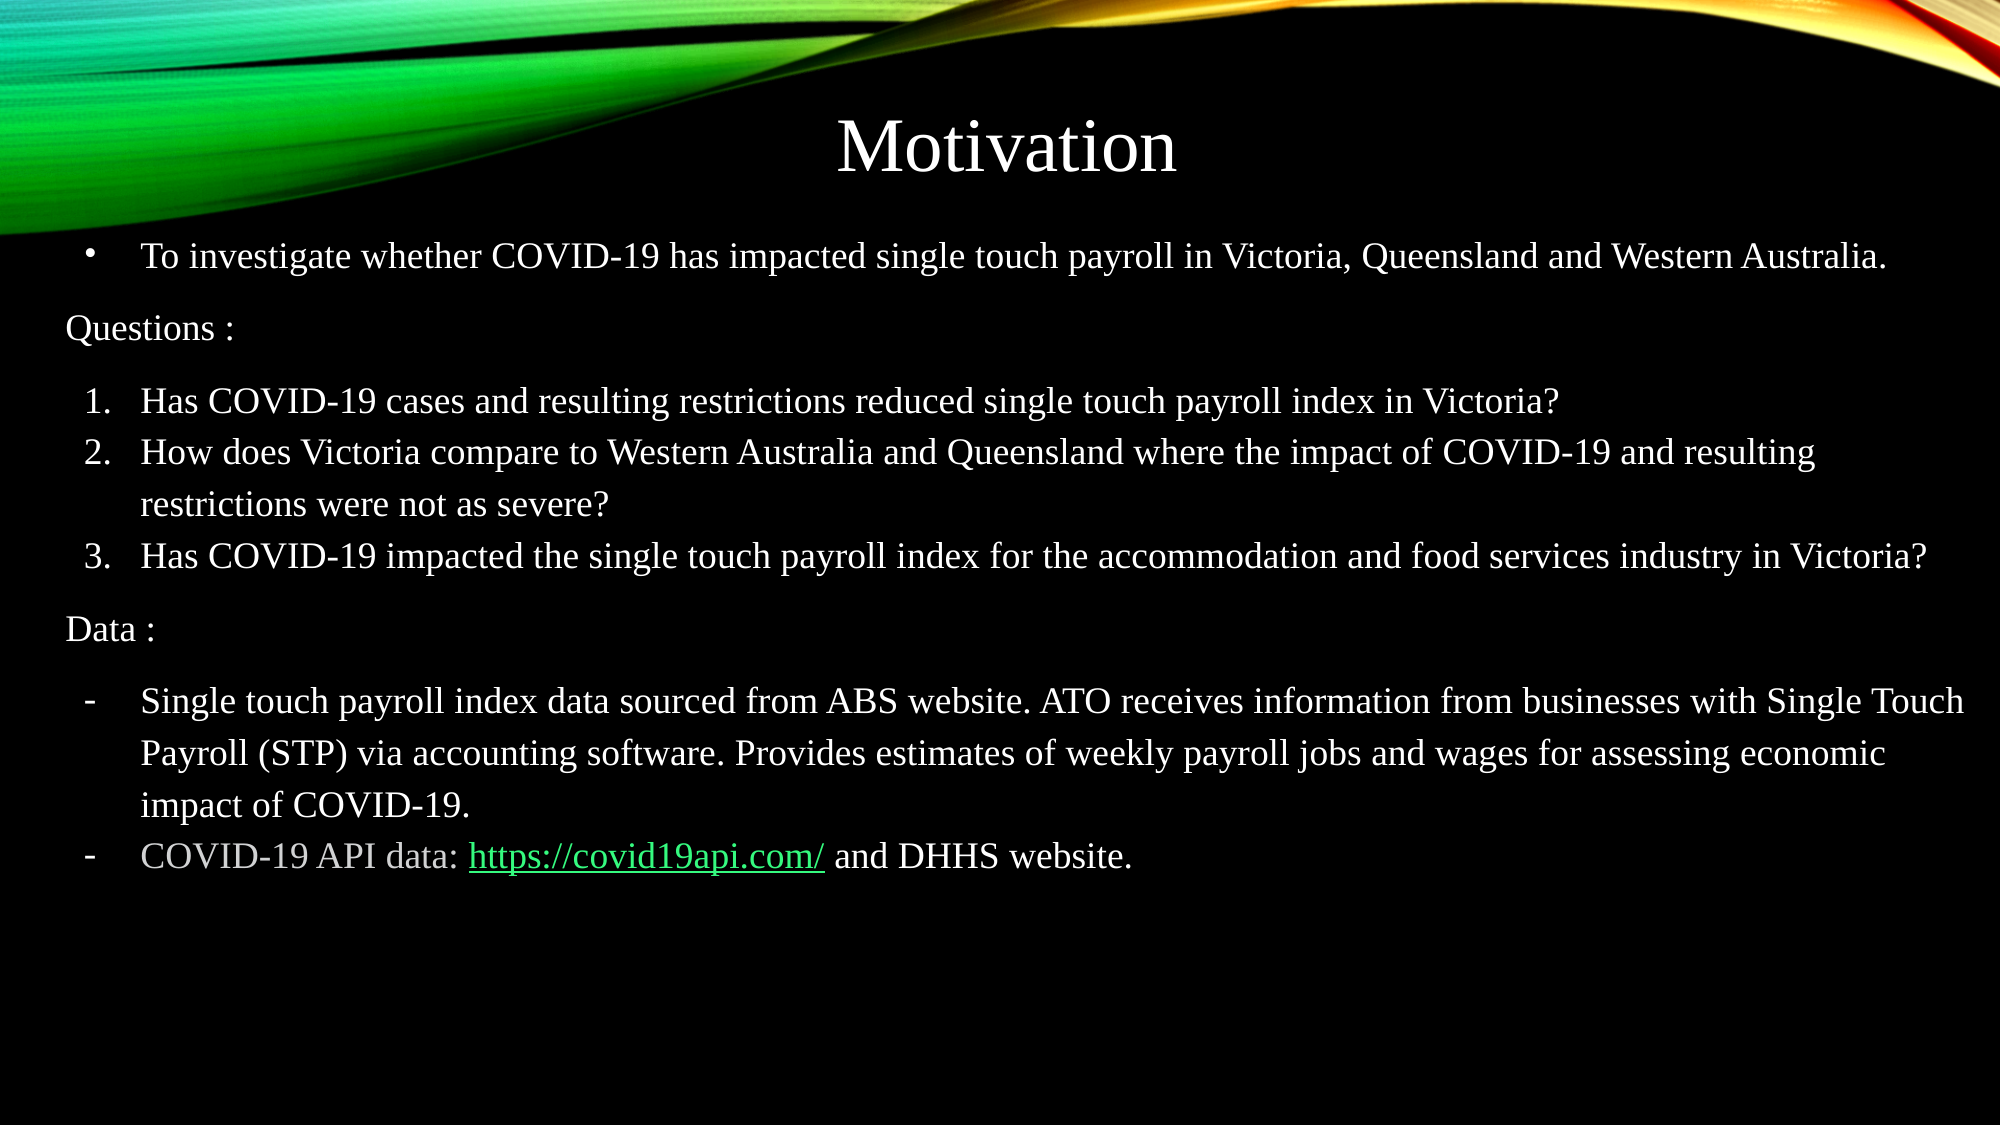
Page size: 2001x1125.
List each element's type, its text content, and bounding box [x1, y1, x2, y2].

picture [0, 0, 2000, 237]
list Motivation To investigate whether COVID-19 has impacted single touch payroll in Victoria, Queensland and Western Australia. Questions : Has COVID-19 cases and resulting restrictions reduced single touch payroll index in Victoria? How does Victoria compare to Western Australia and Queensland where the impact of COVID-19 and resulting restrictions were not as severe? Has COVID-19 impacted the single touch payroll index for the accommodation and food services industry in Victoria? Data : Single touch payroll index data sourced from ABS website. ATO receives information from businesses with Single Touch Payroll (STP) via accounting software. Provides estimates of weekly payroll jobs and wages for assessing economic impact of COVID-19. COVID-19 API data: https://covid19api.com/ and DHHS website. [50, 40, 1984, 1100]
